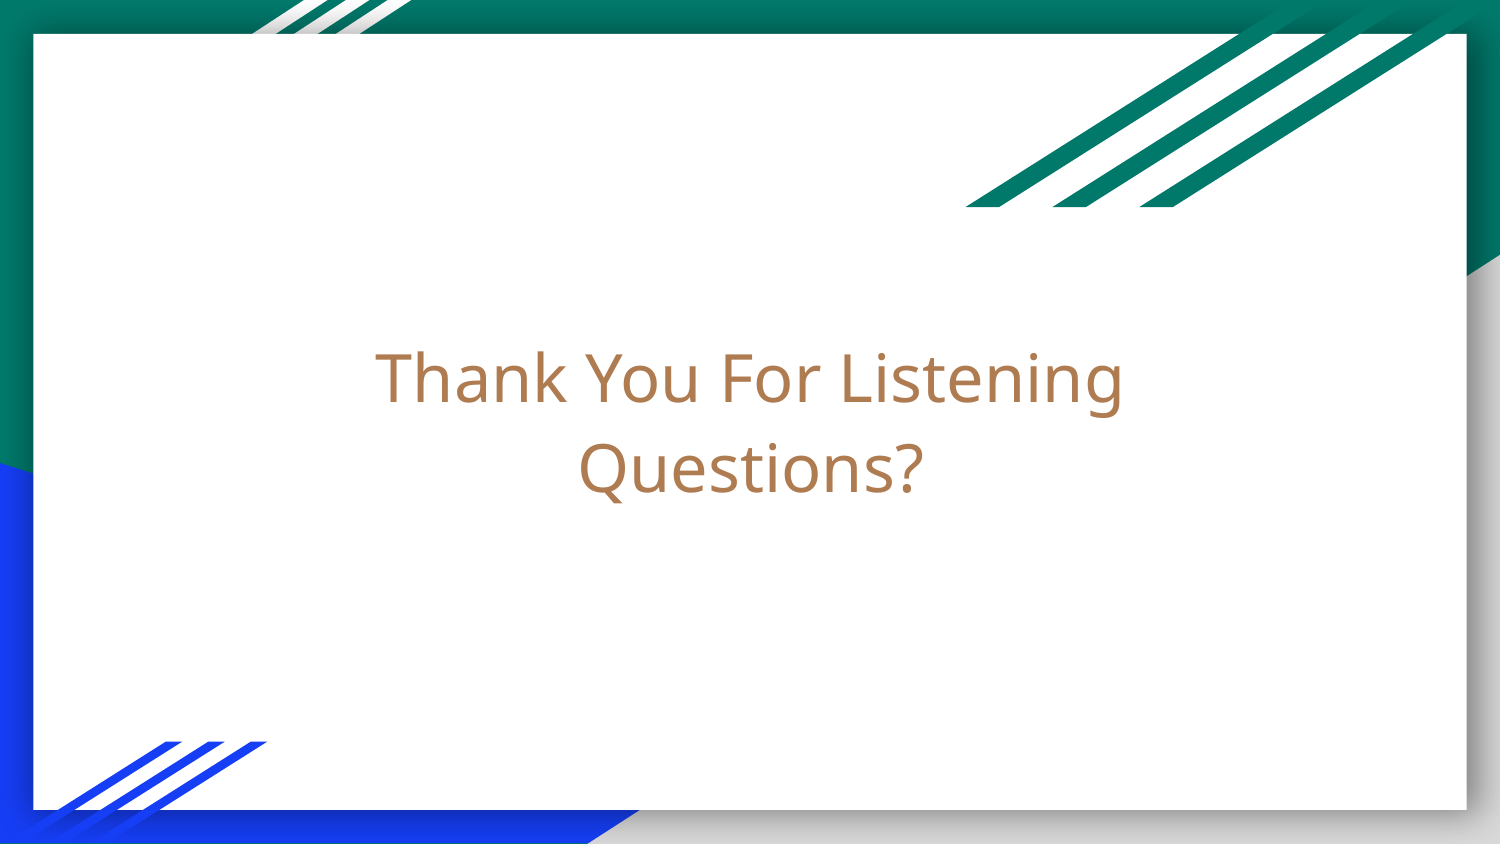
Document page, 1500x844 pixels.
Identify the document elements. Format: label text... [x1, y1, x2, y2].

title Thank You For Listening Questions? [228, 213, 1274, 630]
